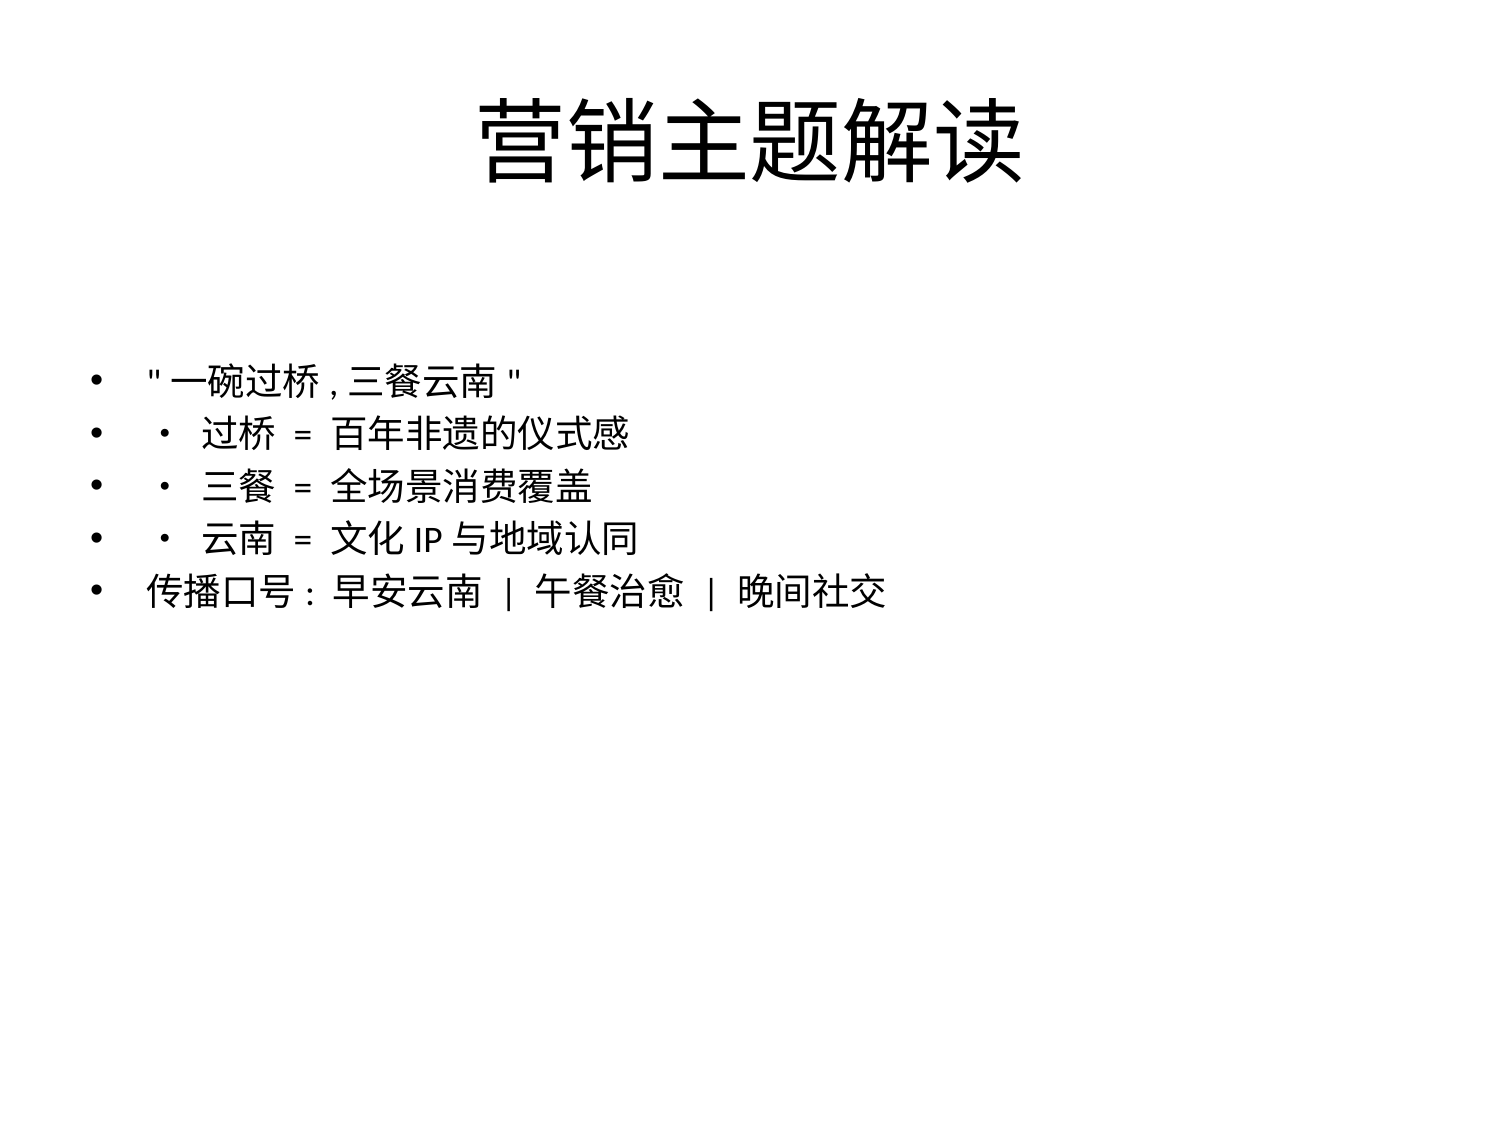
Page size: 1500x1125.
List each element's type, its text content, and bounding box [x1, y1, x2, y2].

list "一碗过桥,三餐云南" • 过桥 = 百年非遗的仪式感 • 三餐 = 全场景消费覆盖 • 云南 = 文化IP与地域认同 传播口号: 早安云南 | 午餐治愈 | 晚间社交 [75, 262, 1425, 1005]
title 营销主题解读 [75, 45, 1425, 233]
